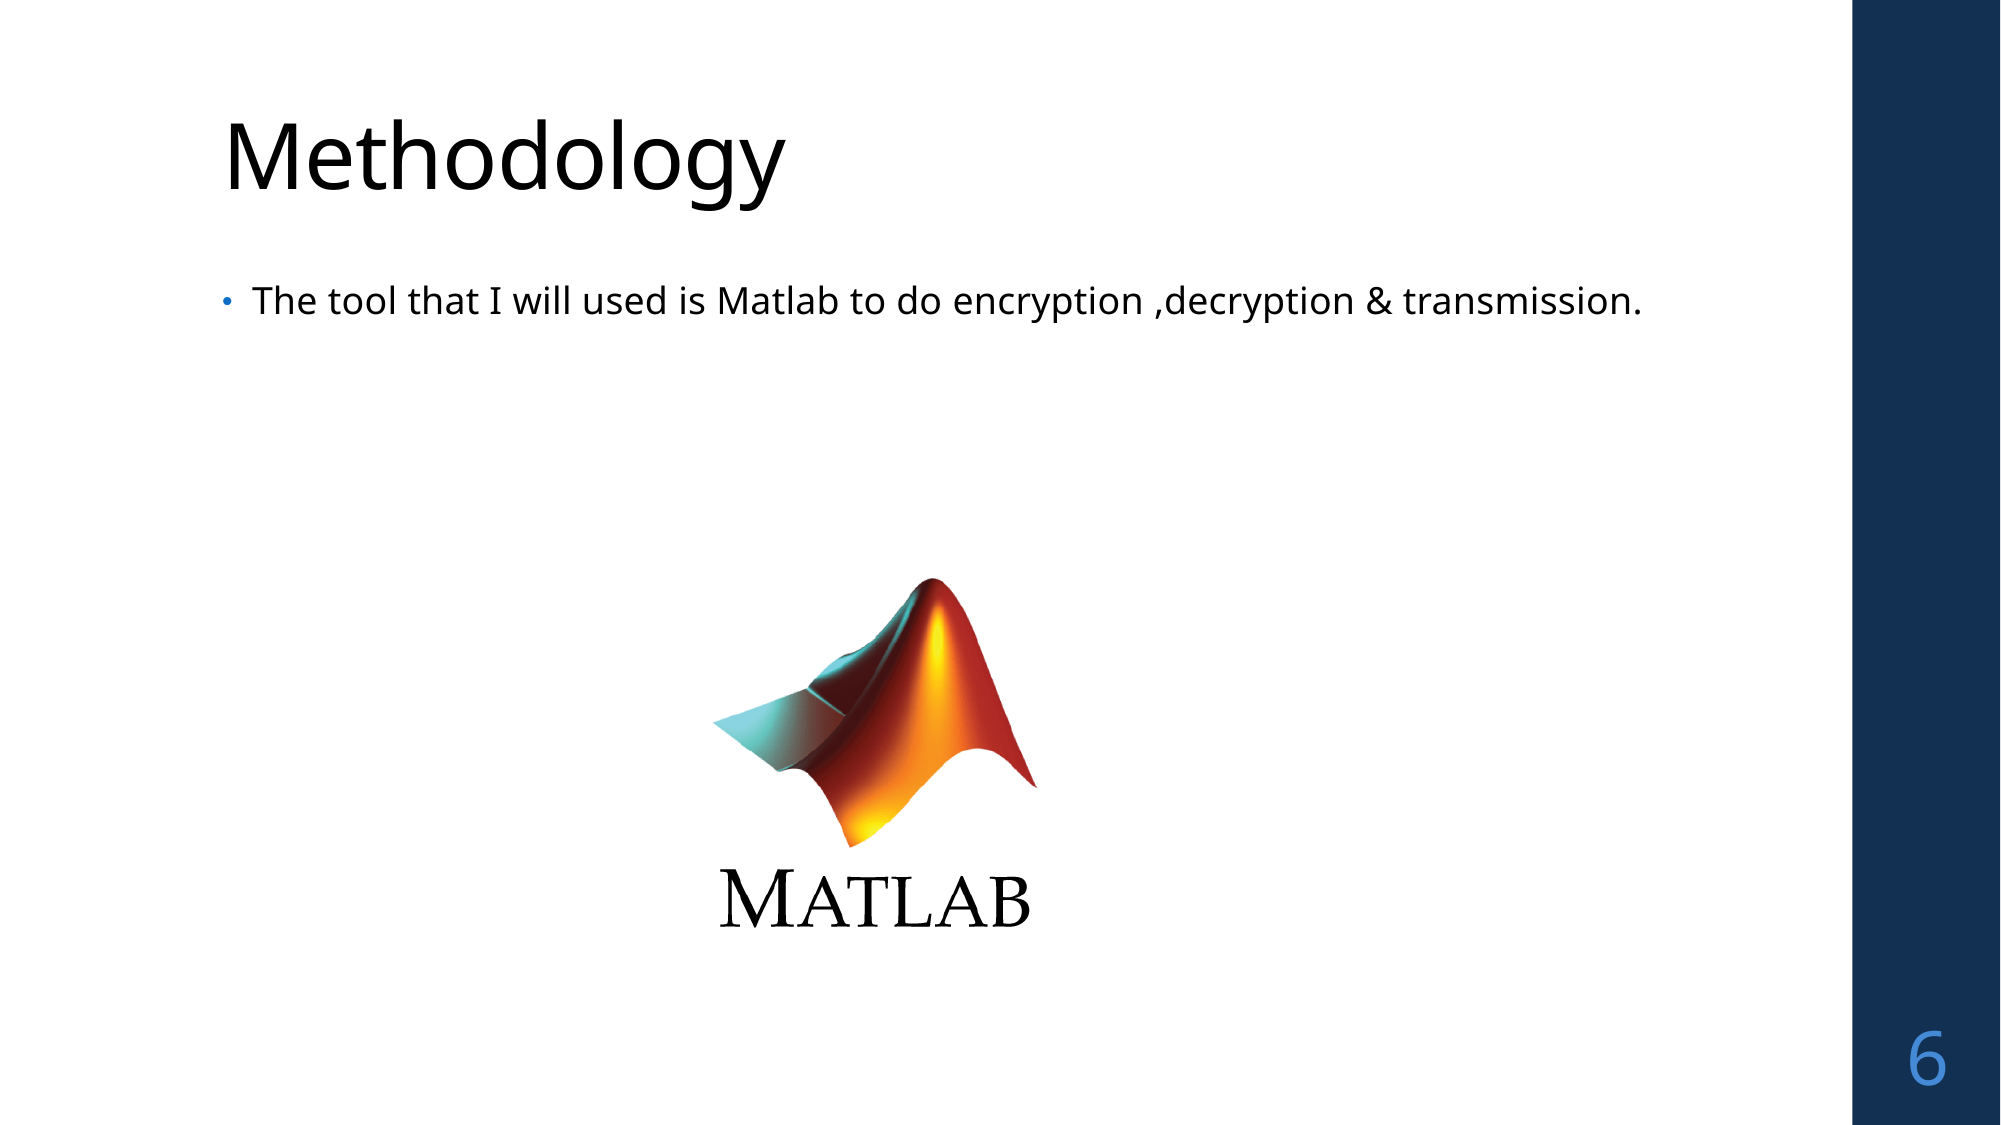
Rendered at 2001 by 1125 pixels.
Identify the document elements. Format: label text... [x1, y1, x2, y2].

slide_number 6 [1852, 1012, 2000, 1110]
title Methodology [206, 0, 1797, 218]
picture [537, 427, 1216, 1111]
list The tool that I will used is Matlab to do encryption ,decryption & transmission. [206, 273, 1686, 717]
